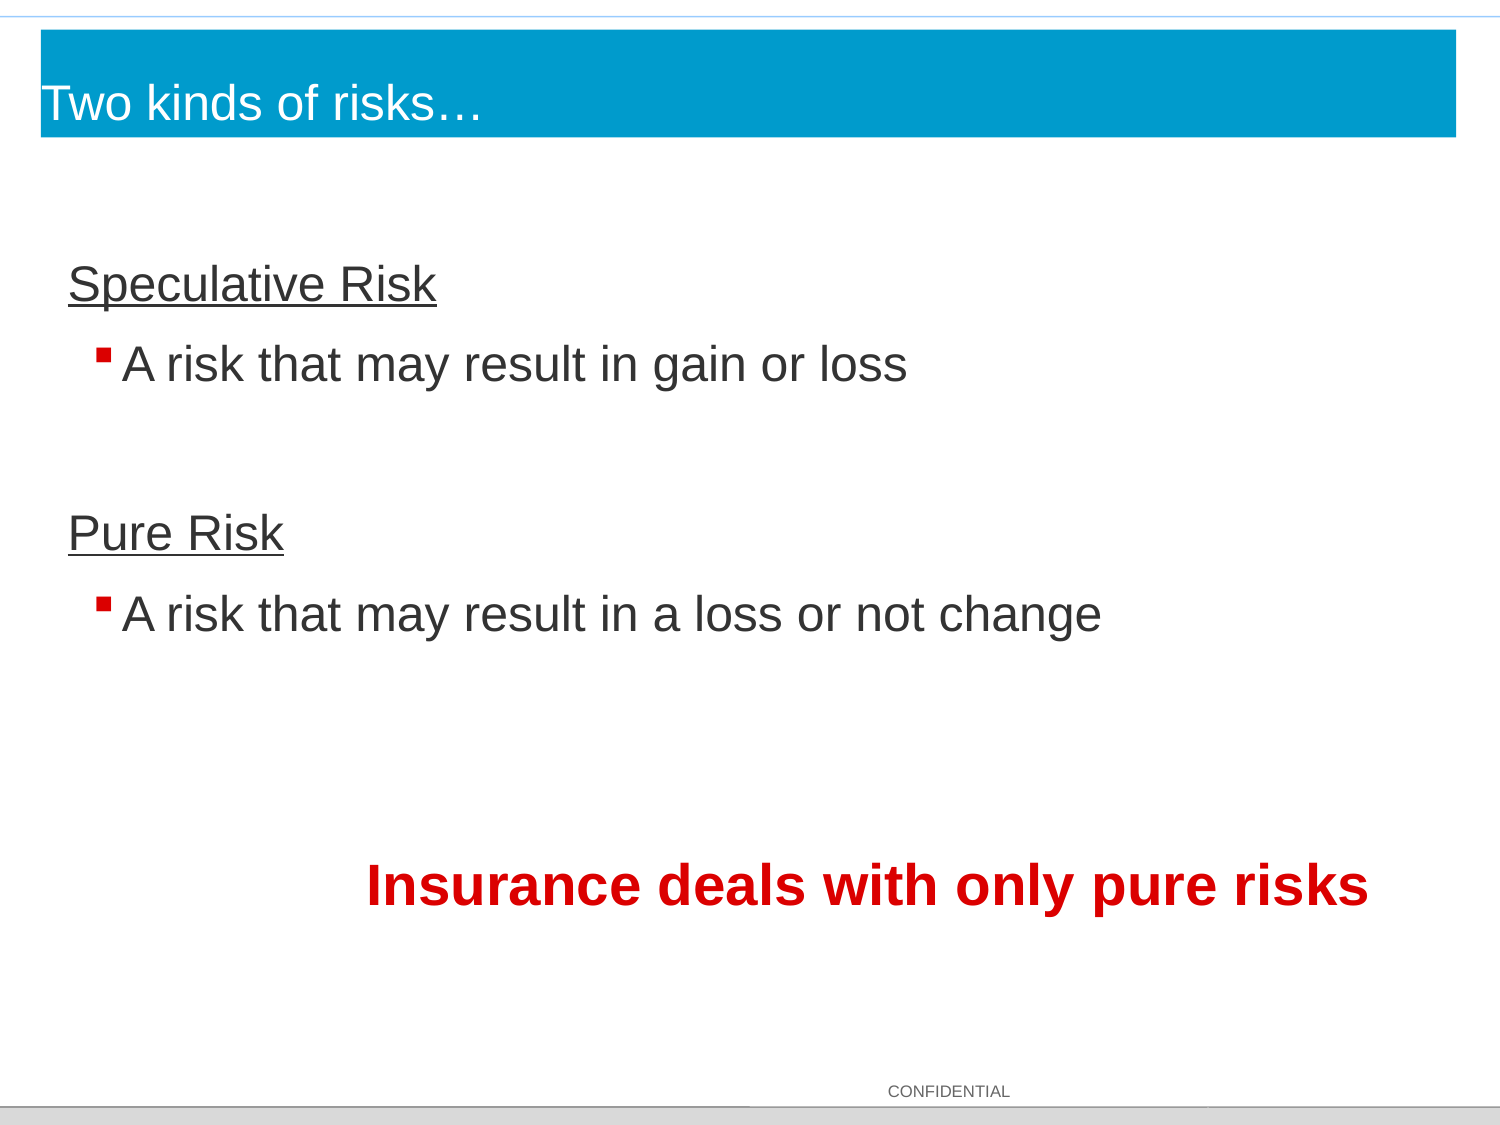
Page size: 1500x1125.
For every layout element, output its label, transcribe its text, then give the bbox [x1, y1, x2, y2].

footer CONFIDENTIAL [672, 1073, 1227, 1109]
title Two kinds of risks… [40, 29, 1457, 138]
list Speculative Risk A risk that may result in gain or loss Pure Risk A risk that may result in a loss or not change Insurance deals with only pure risks [38, 163, 1400, 1030]
